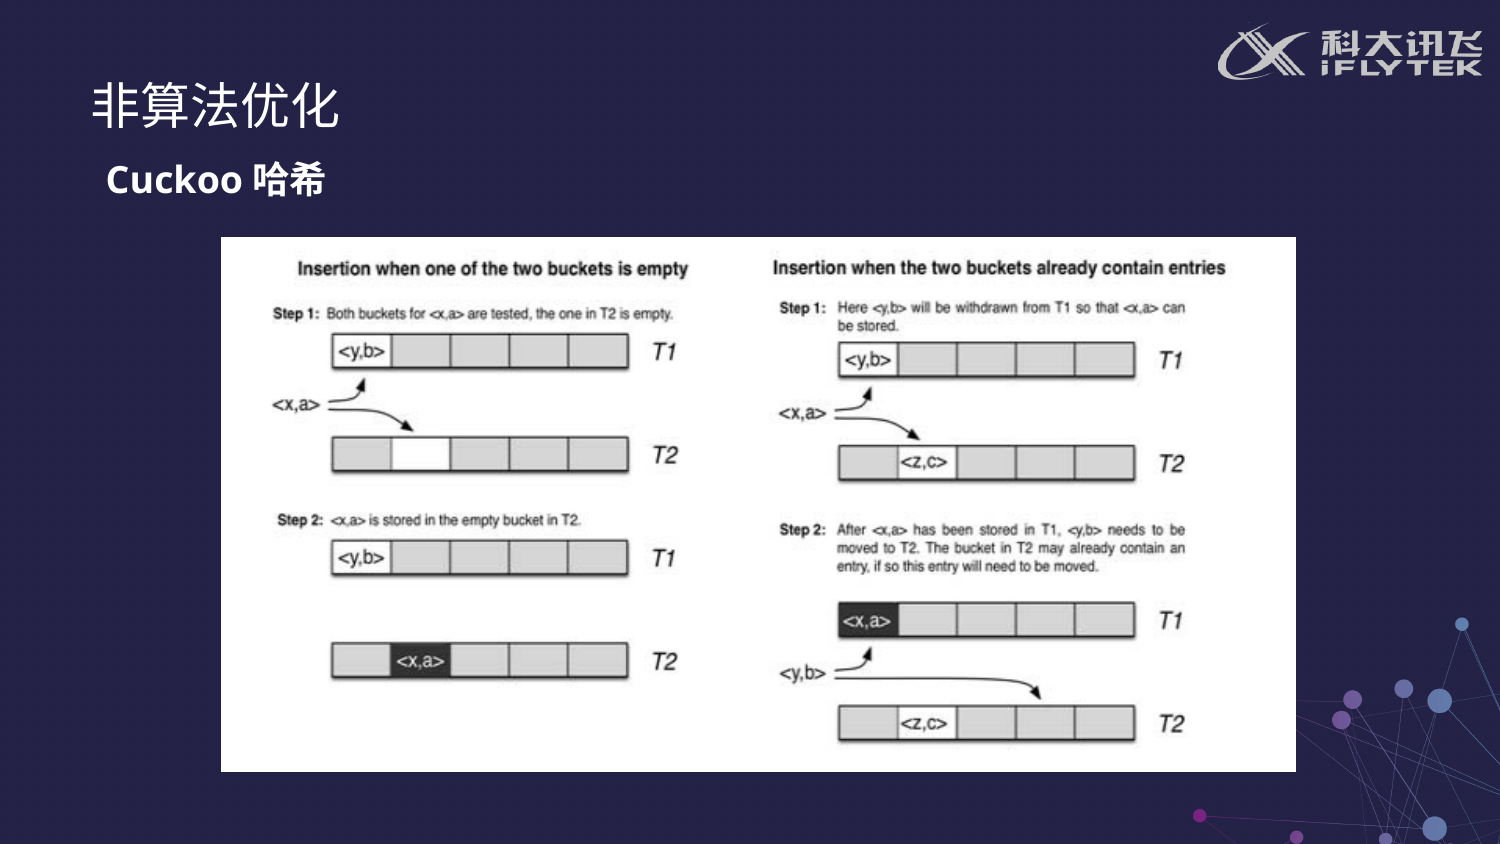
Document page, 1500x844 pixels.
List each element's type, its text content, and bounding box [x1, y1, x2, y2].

text_box 非算法优化 [74, 33, 1425, 175]
picture [0, 0, 1500, 844]
list Cuckoo哈希 [90, 174, 354, 238]
